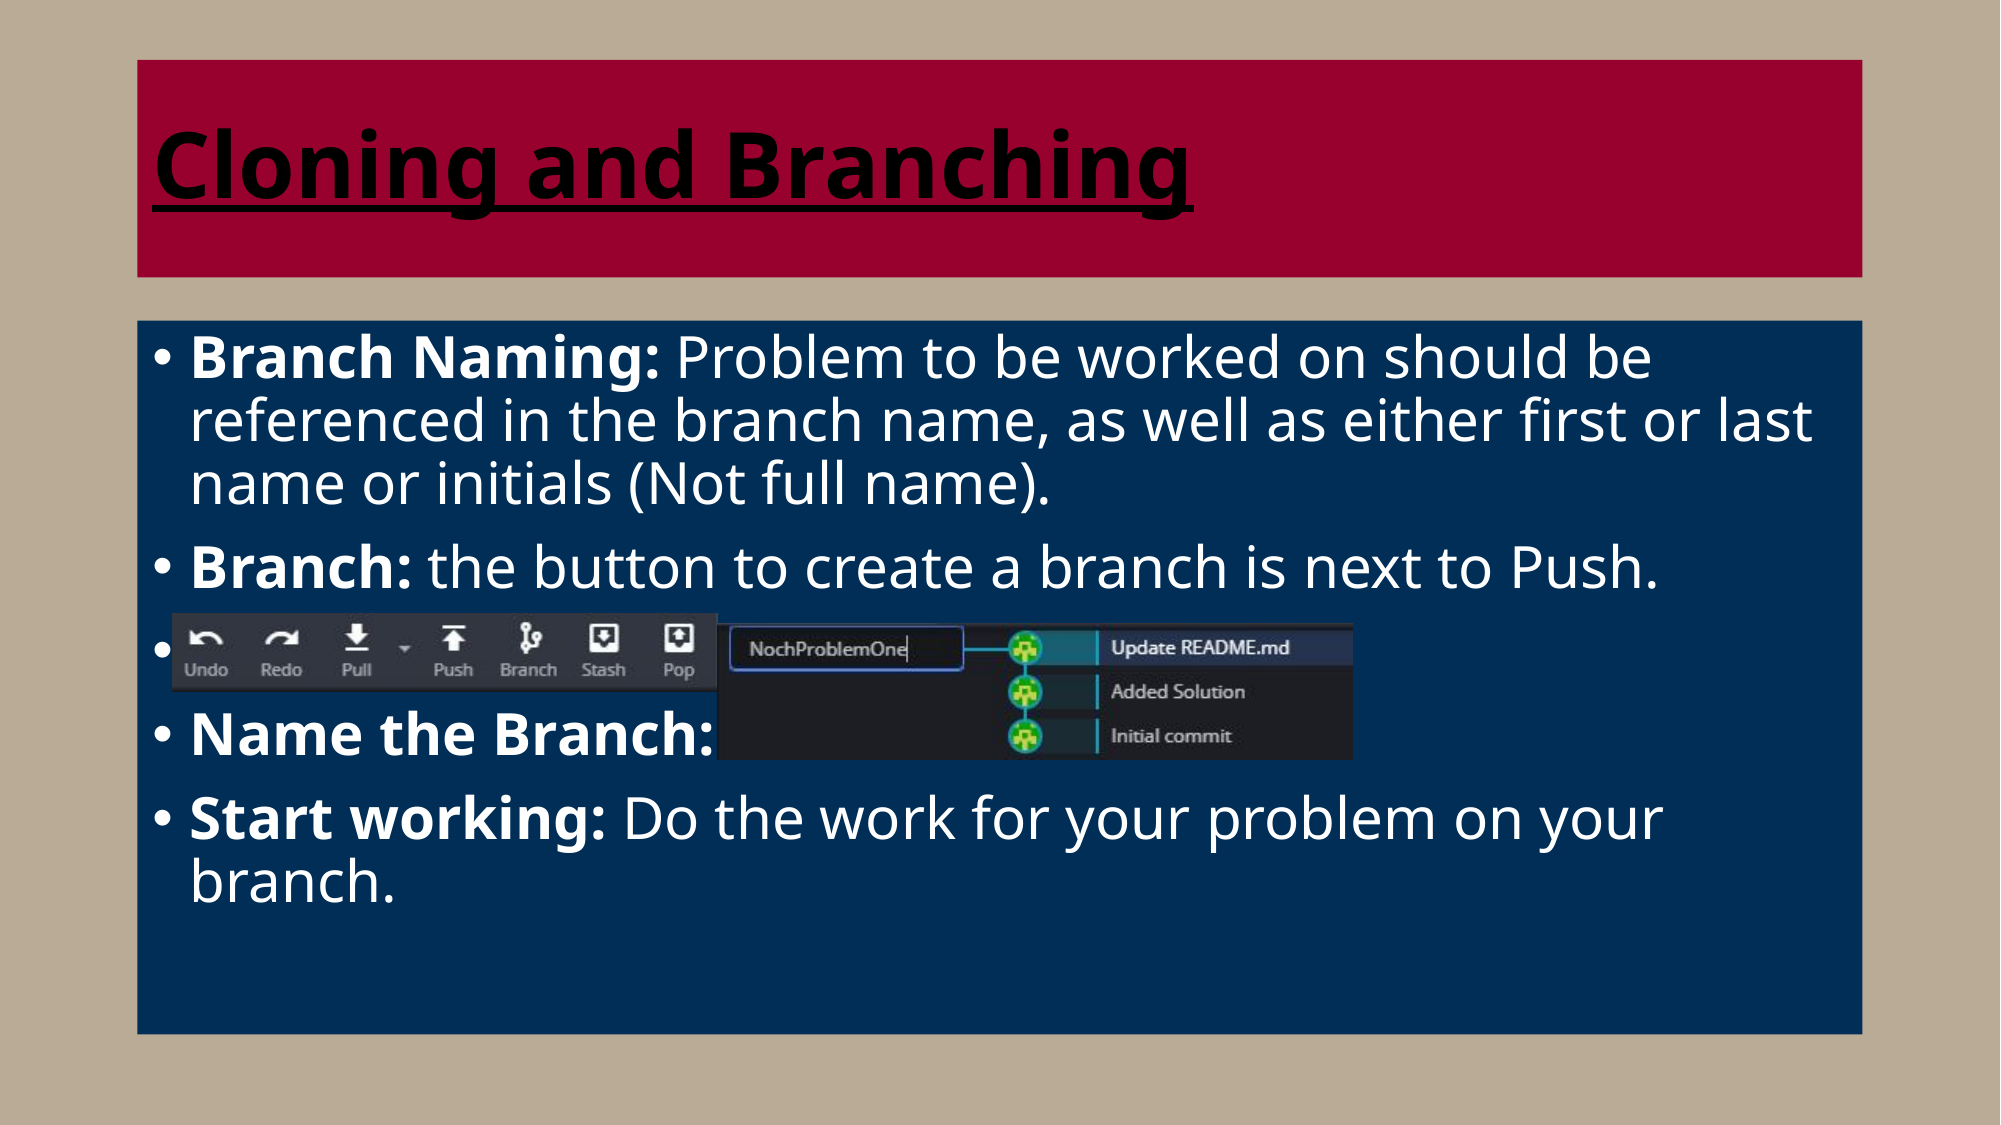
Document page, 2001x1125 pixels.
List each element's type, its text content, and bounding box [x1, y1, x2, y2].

title Cloning and Branching [137, 59, 1863, 278]
list Branch Naming: Problem to be worked on should be referenced in the branch name, as well as either first or last name or initials (Not full name). Branch: the button to create a branch is next to Push. Name the Branch: Start working: Do the work for your problem on your branch. [137, 320, 1863, 1035]
picture [172, 613, 1353, 760]
